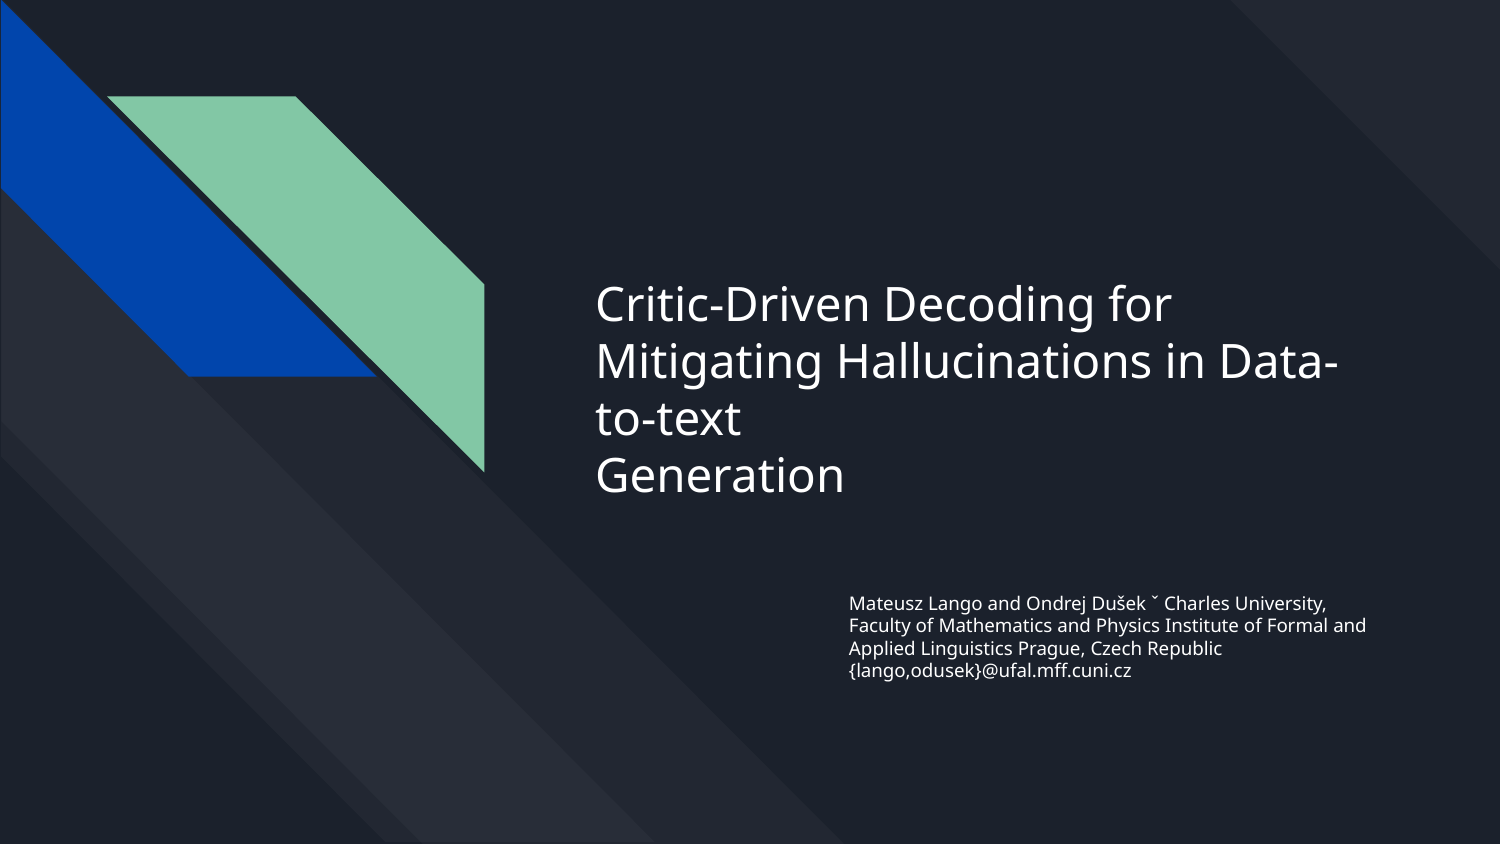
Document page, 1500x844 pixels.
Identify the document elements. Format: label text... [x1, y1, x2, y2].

subtitle Mateusz Lango and Ondrej Dušek ˇ Charles University, Faculty of Mathematics and Physics Institute of Formal and Applied Linguistics Prague, Czech Republic {lango,odusek}@ufal.mff.cuni.cz [833, 576, 1404, 660]
title Critic-Driven Decoding for Mitigating Hallucinations in Data-to-text Generation [580, 258, 1404, 518]
